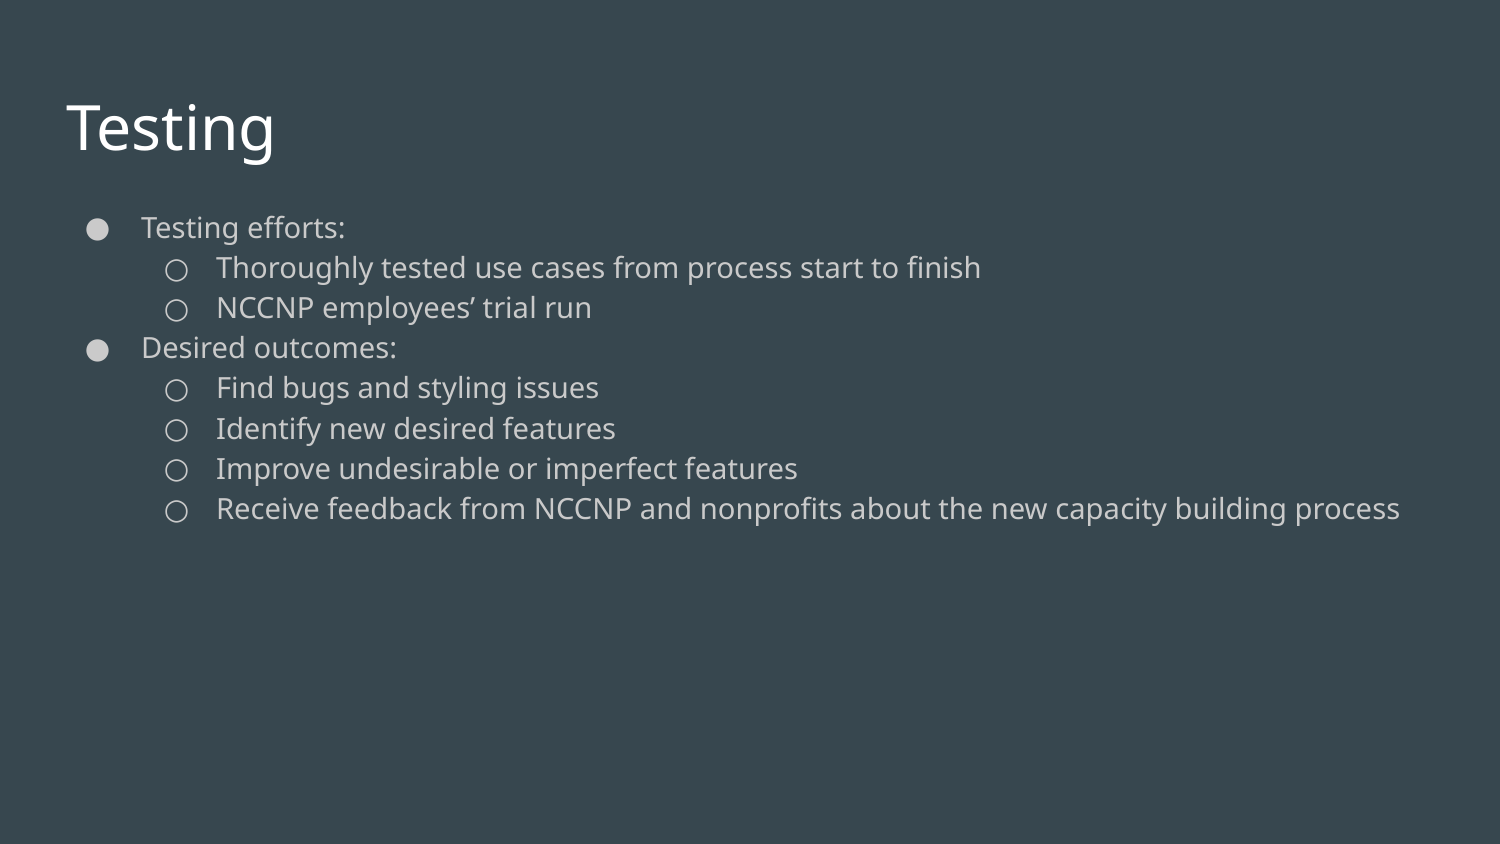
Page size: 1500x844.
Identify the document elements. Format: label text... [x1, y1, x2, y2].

list Testing efforts: Thoroughly tested use cases from process start to finish NCCNP employees’ trial run Desired outcomes: Find bugs and styling issues Identify new desired features Improve undesirable or imperfect features Receive feedback from NCCNP and nonprofits about the new capacity building process [51, 189, 1449, 750]
title Testing [51, 72, 1449, 167]
